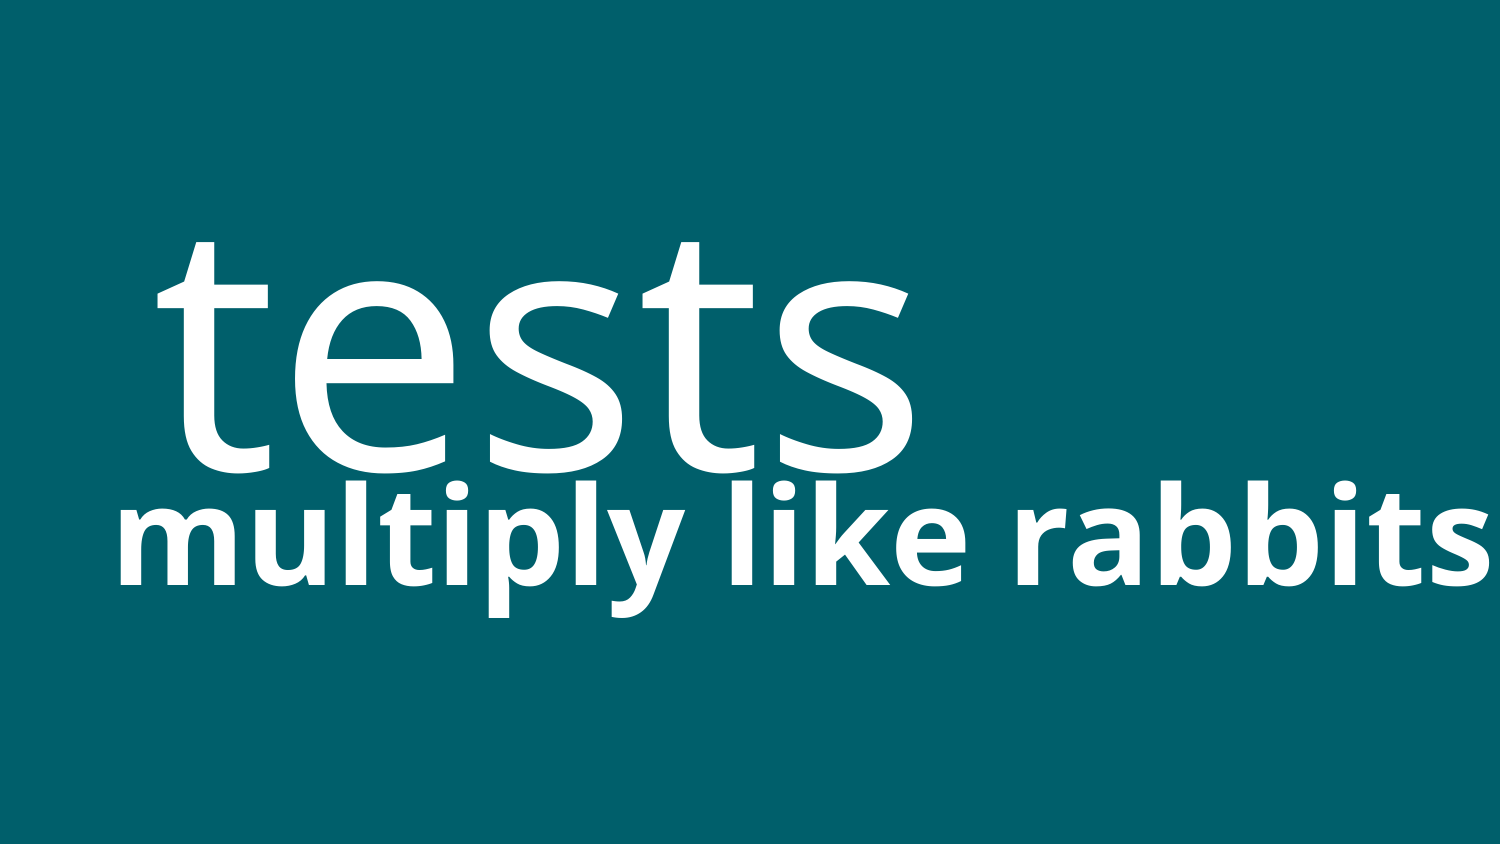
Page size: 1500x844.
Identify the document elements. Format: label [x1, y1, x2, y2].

text_box [94, 117, 1406, 623]
